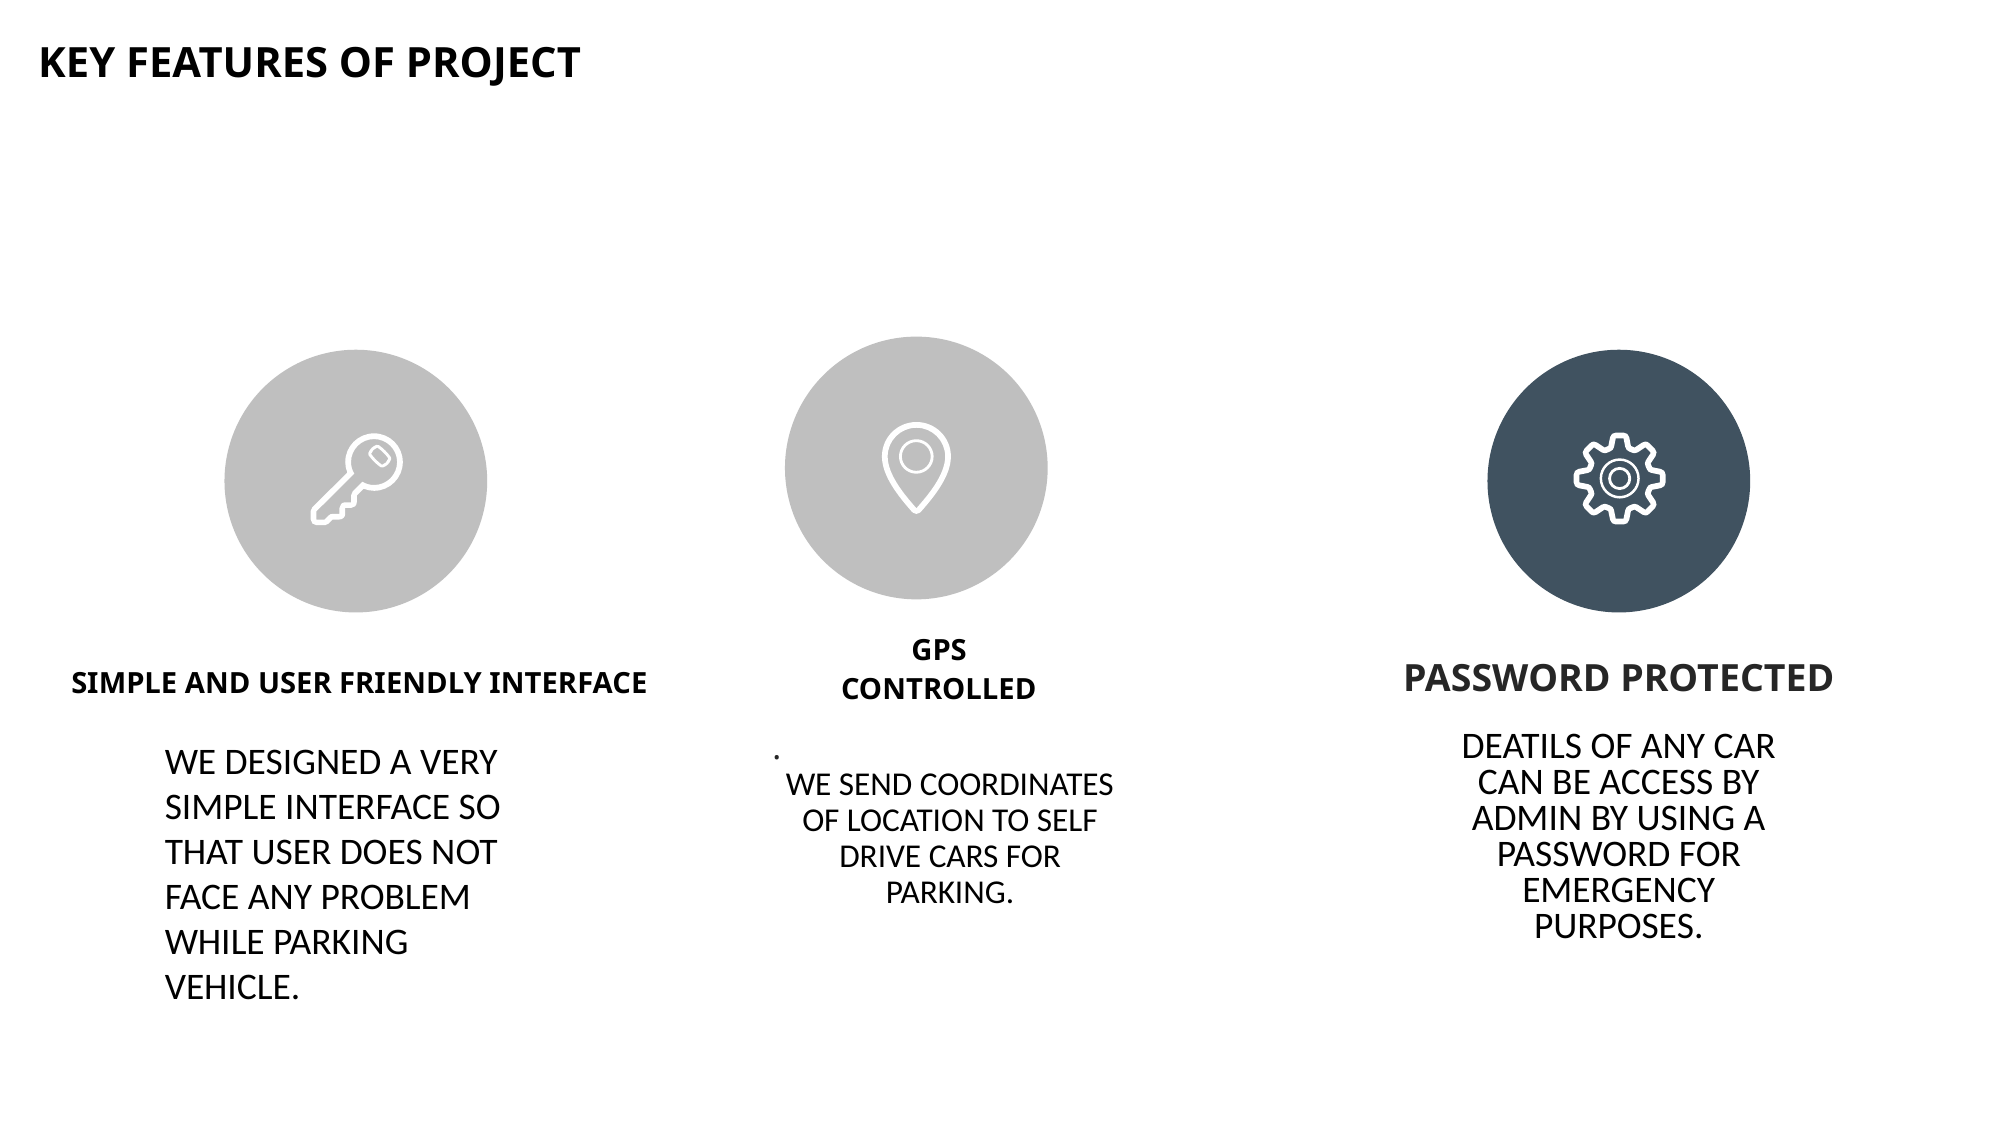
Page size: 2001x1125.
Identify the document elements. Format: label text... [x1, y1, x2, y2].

text_box [1486, 348, 1752, 614]
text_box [1573, 432, 1666, 525]
text_box . [611, 729, 943, 766]
text_box WE SEND COORDINATES OF LOCATION TO SELF DRIVE CARS FOR PARKING. [784, 766, 1116, 911]
text_box [223, 348, 489, 614]
text_box GPS CONTROLLED [814, 627, 1064, 706]
text_box SIMPLE AND USER FRIENDLY INTERFACE [0, 660, 731, 700]
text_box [881, 421, 951, 514]
text_box KEY FEATURES OF PROJECT [23, 27, 799, 93]
text_box WE DESIGNED A VERY SIMPLE INTERFACE SO THAT USER DOES NOT FACE ANY PROBLEM WHILE PARKING VEHICLE. [150, 729, 527, 1015]
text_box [310, 433, 403, 526]
text_box PASSWORD PROTECTED [1403, 660, 1835, 700]
text_box [783, 335, 1049, 601]
text_box DEATILS OF ANY CAR CAN BE ACCESS BY ADMIN BY USING A PASSWORD FOR EMERGENCY PURPOSES. [1453, 729, 1784, 947]
